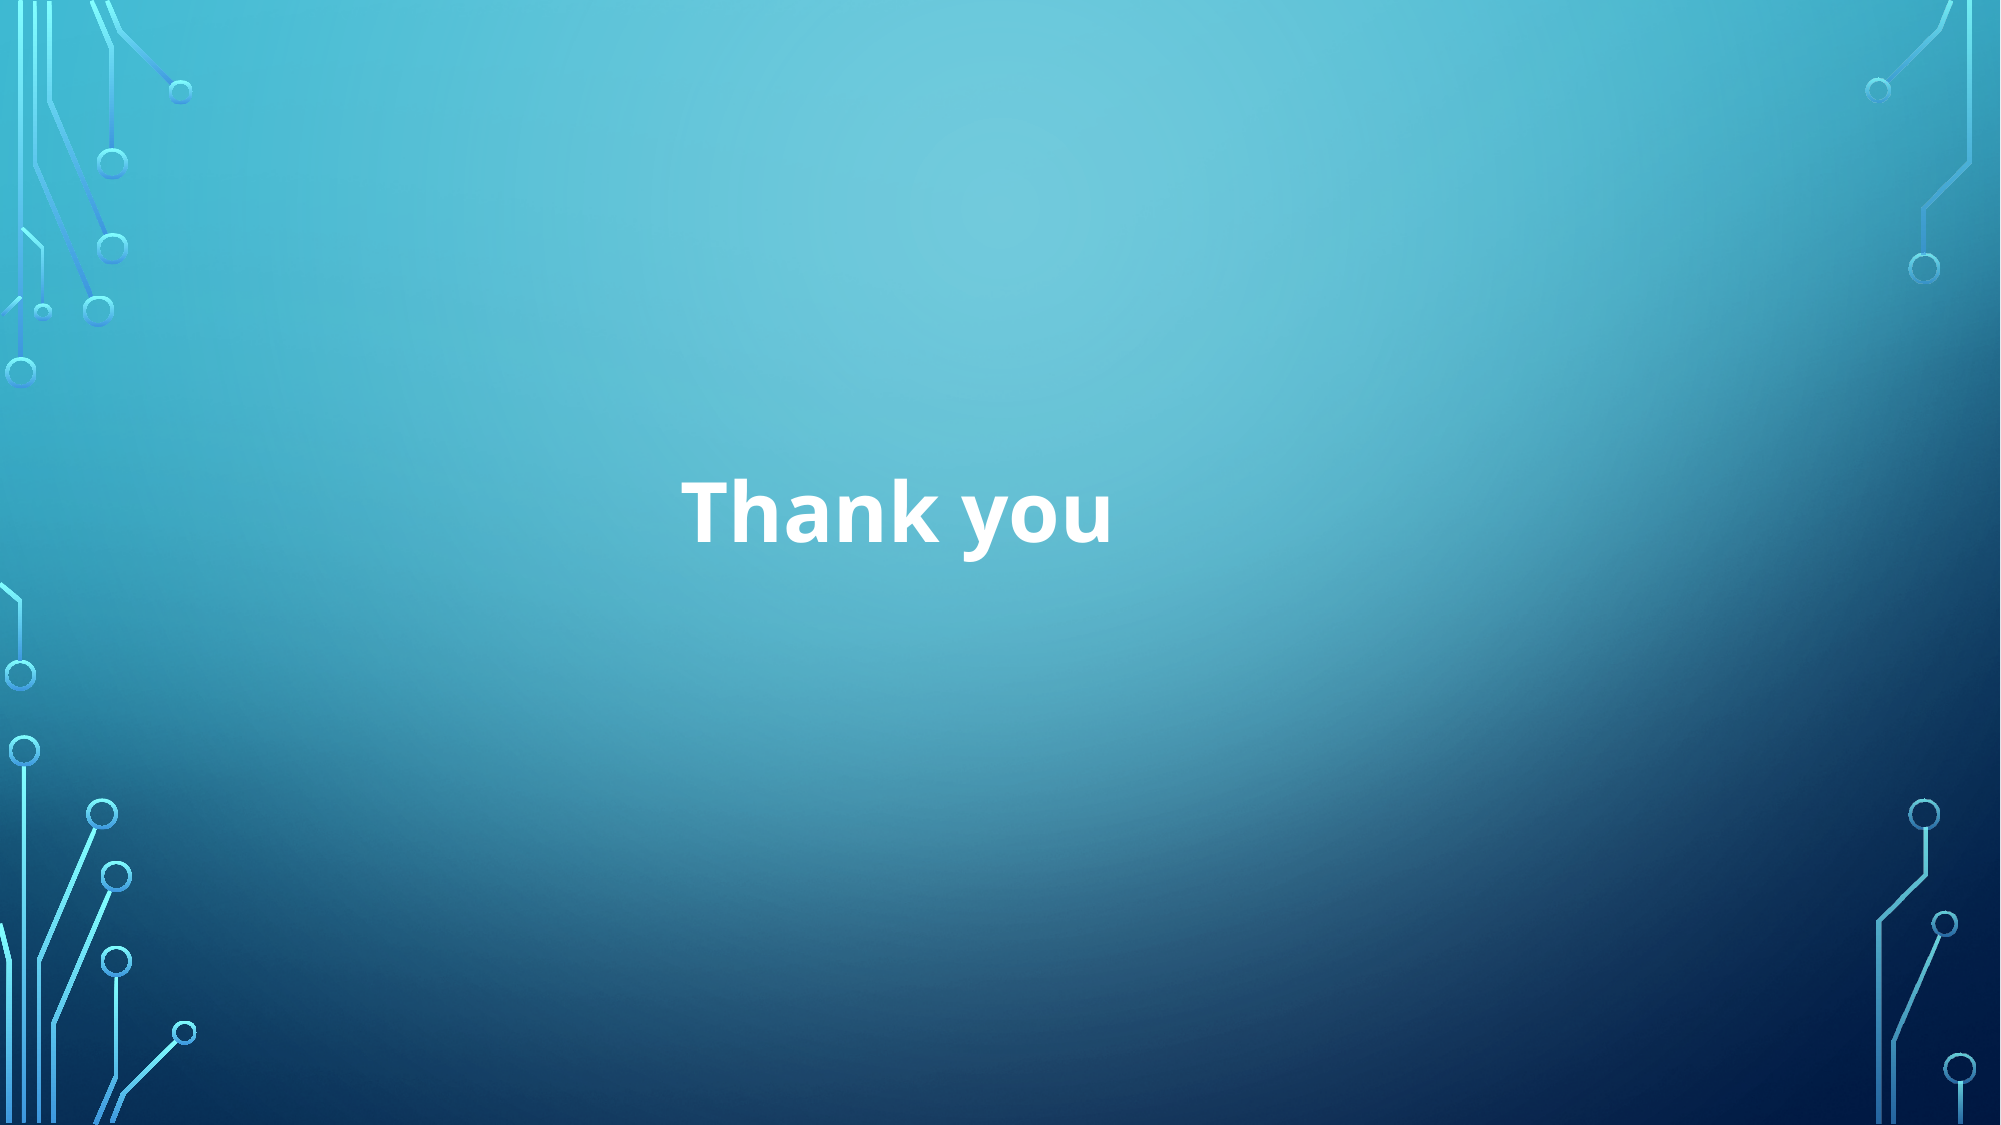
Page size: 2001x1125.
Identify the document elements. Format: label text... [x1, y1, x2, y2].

text_box Thank you [86, 451, 1731, 567]
